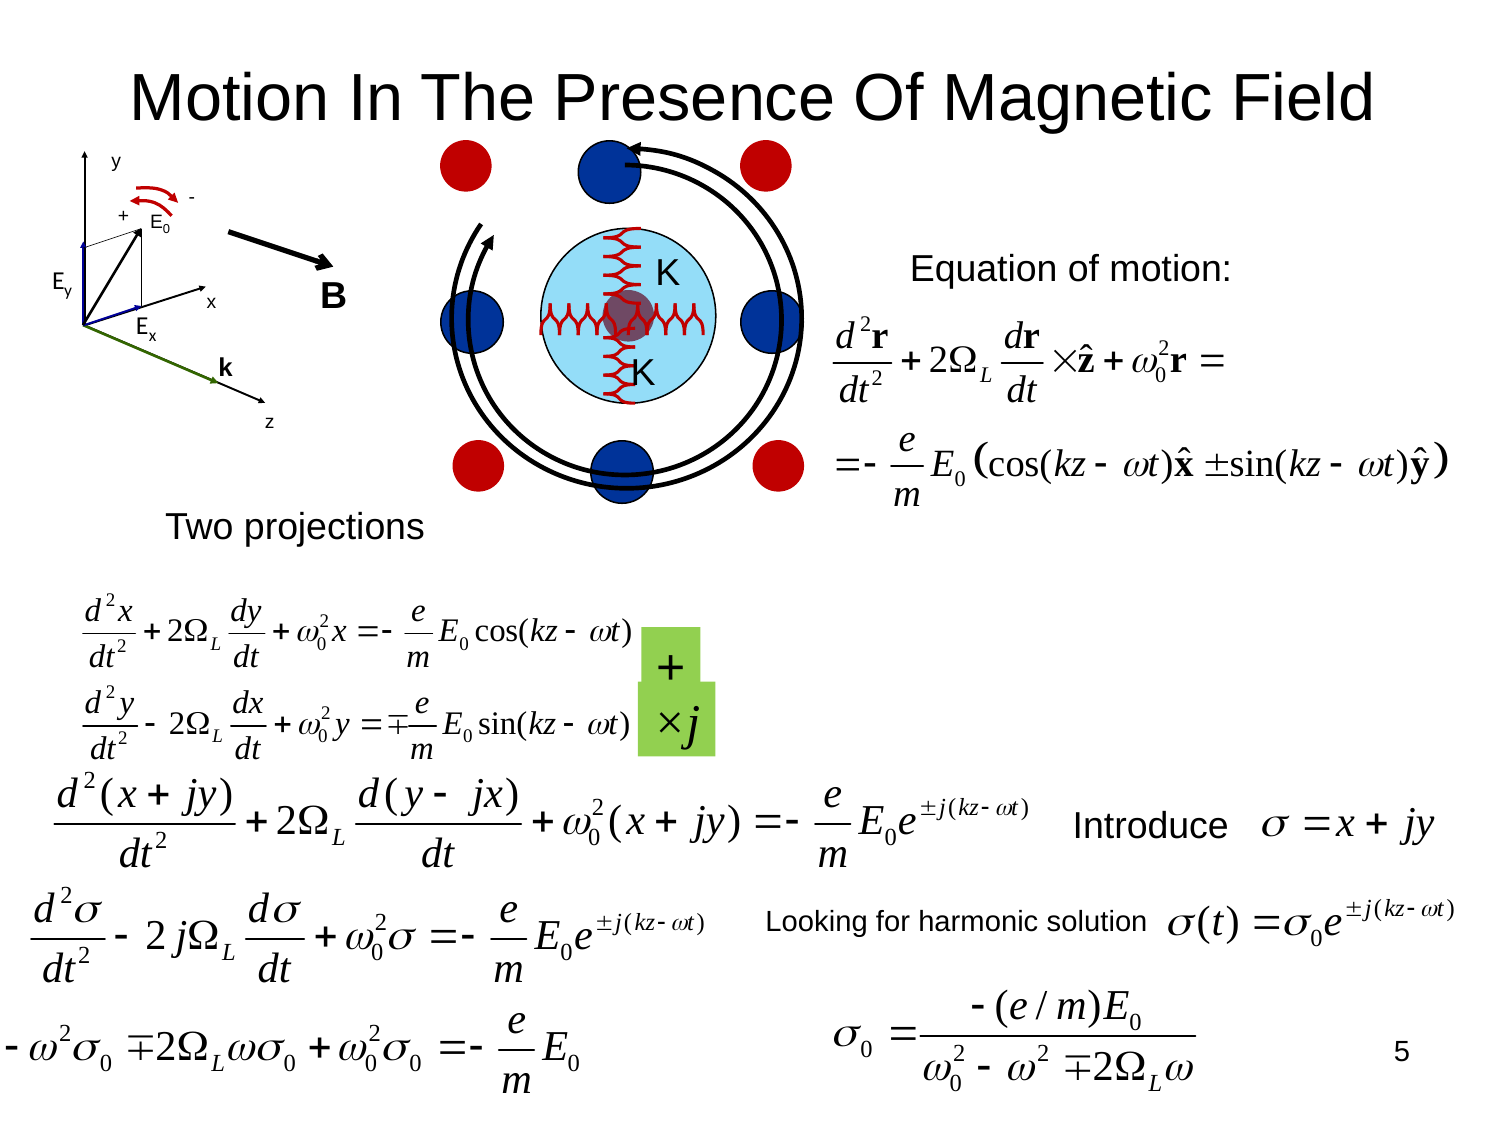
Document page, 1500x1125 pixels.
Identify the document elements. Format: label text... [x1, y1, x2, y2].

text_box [827, 979, 1206, 1101]
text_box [440, 140, 867, 504]
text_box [77, 585, 640, 758]
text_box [1056, 793, 1443, 855]
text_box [23, 874, 713, 992]
title Motion In The Presence Of Magnetic Field [78, 0, 1429, 188]
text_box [749, 889, 1462, 958]
slide_number 5 [1210, 1024, 1426, 1103]
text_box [47, 759, 1036, 877]
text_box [826, 306, 1452, 514]
text_box Equation of motion: [895, 236, 1248, 297]
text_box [0, 992, 588, 1104]
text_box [637, 627, 717, 758]
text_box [35, 141, 363, 437]
text_box Two projections [150, 494, 440, 555]
